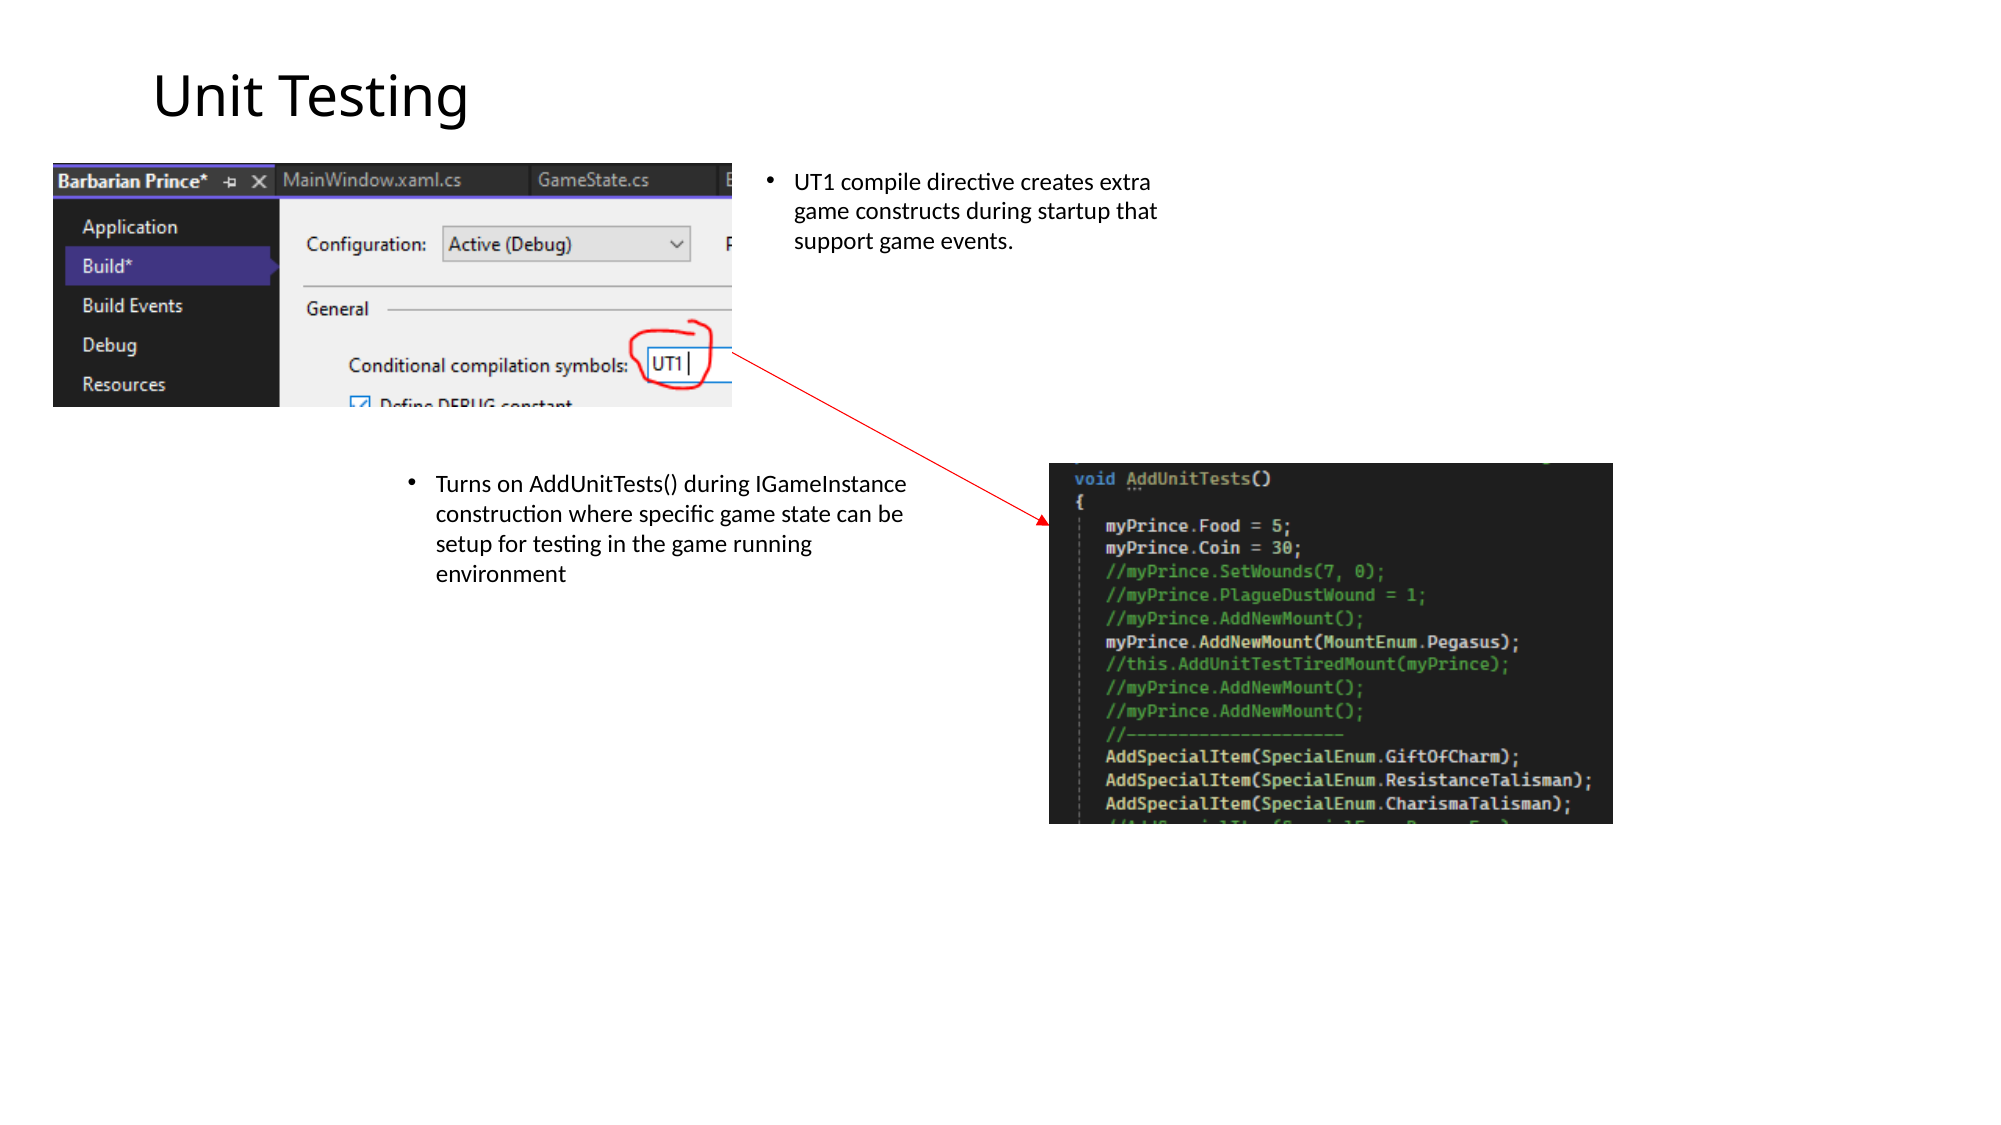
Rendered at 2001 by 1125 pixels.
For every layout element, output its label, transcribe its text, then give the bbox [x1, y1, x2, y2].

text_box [720, 346, 1050, 526]
text_box UT1 compile directive creates extra game constructs during startup that support game events. [751, 157, 1202, 289]
picture [1049, 463, 1613, 824]
picture [53, 163, 733, 407]
text_box Turns on AddUnitTests() during IGameInstance construction where specific game state can be setup for testing in the game running environment [392, 459, 951, 621]
title Unit Testing [137, 59, 1863, 137]
